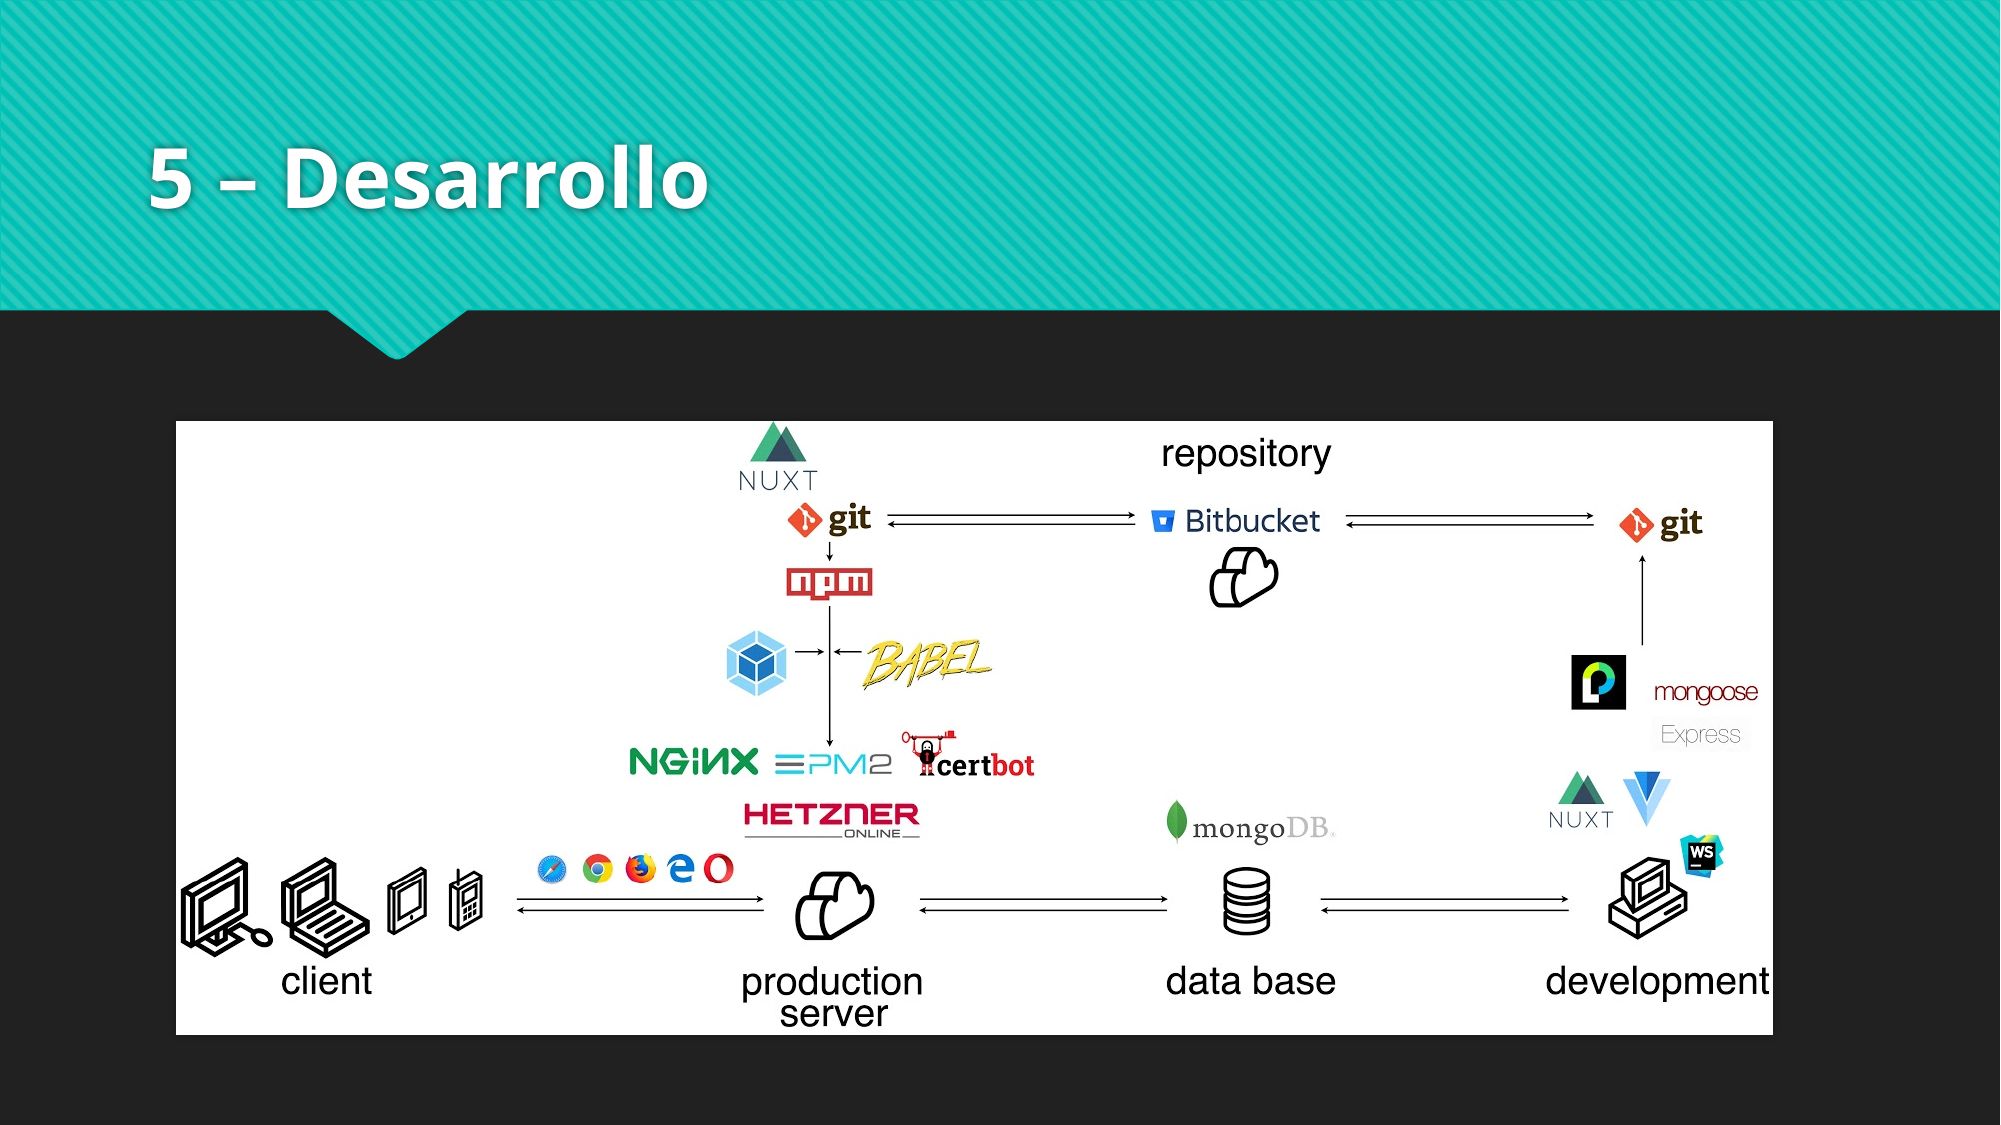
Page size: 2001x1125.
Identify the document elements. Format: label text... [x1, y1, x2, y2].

title 5 – Desarrollo [132, 73, 1868, 233]
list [176, 421, 1773, 1036]
